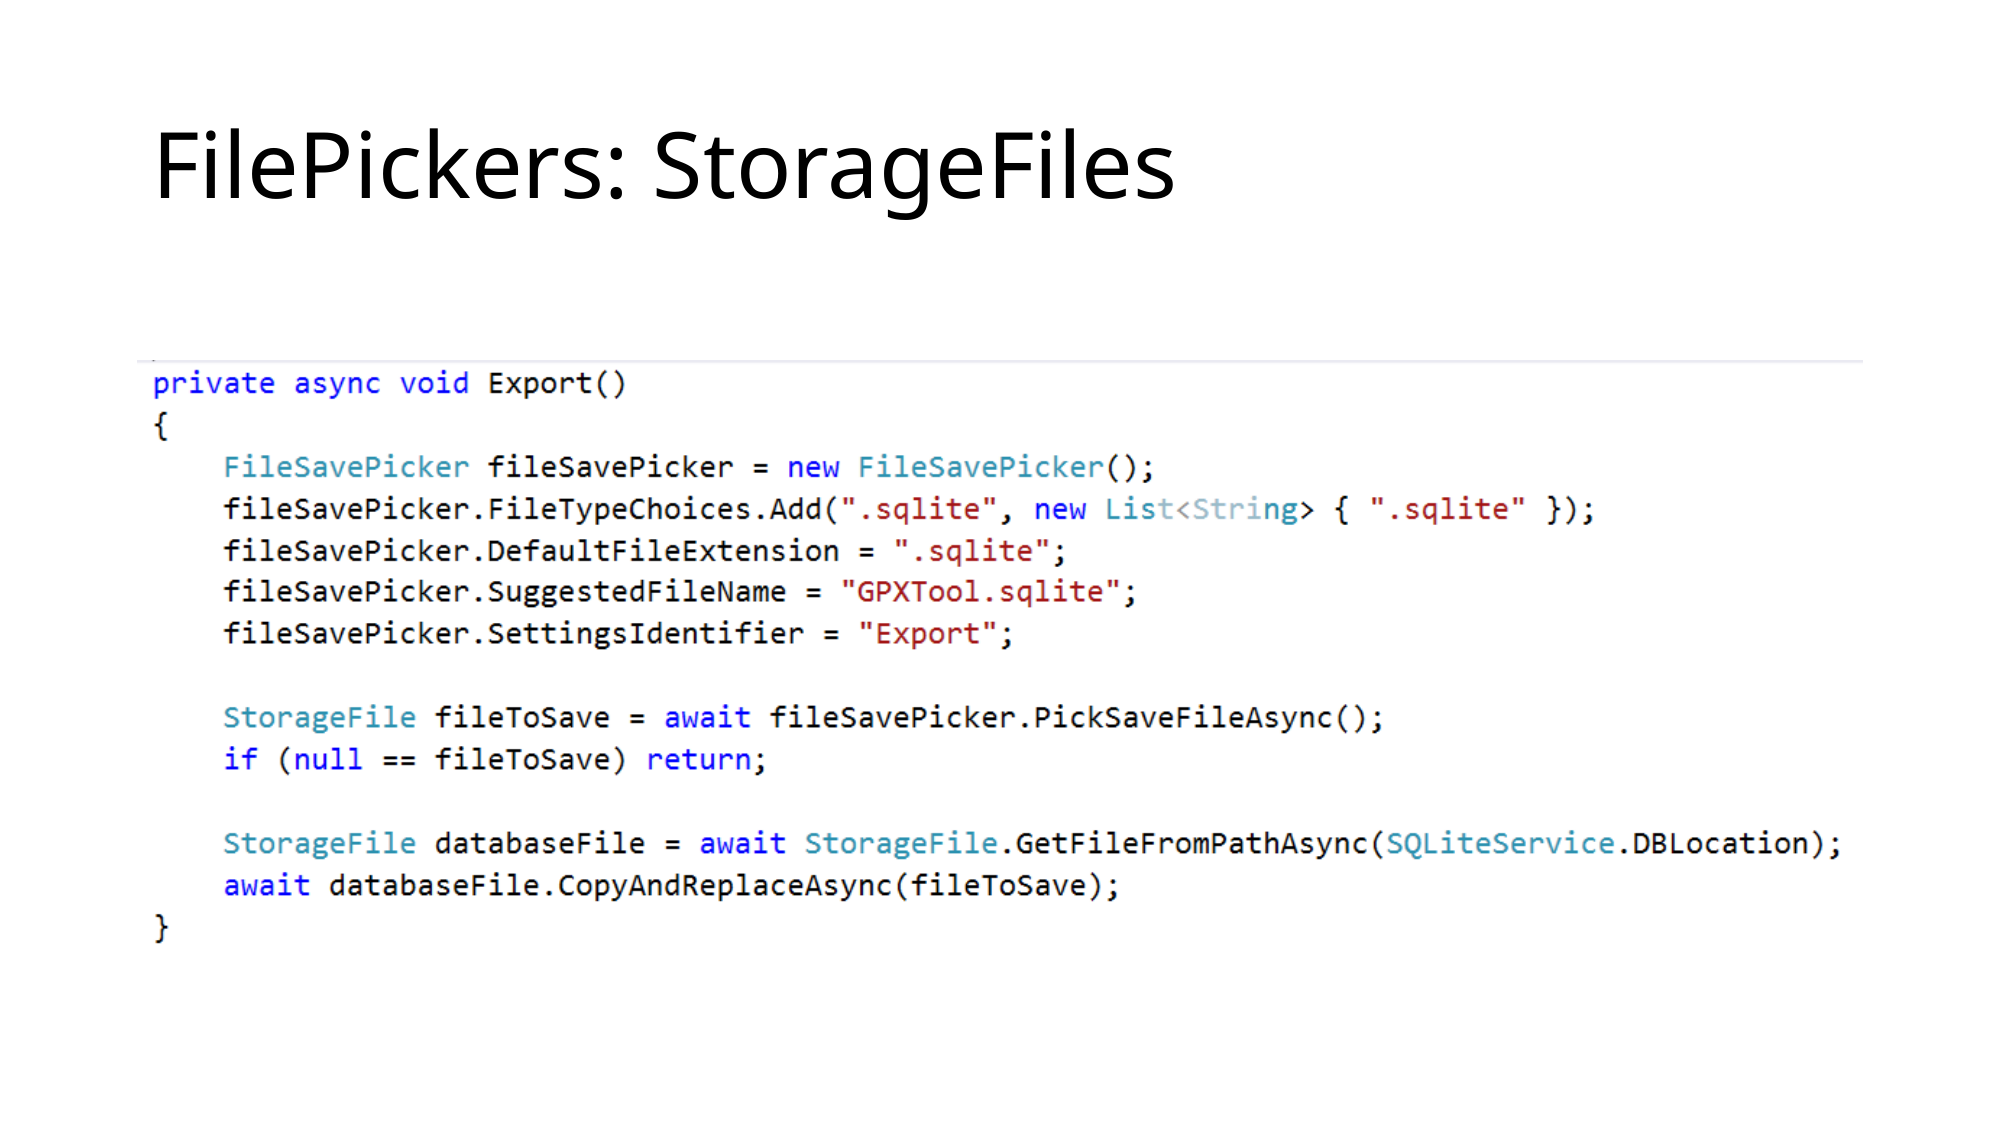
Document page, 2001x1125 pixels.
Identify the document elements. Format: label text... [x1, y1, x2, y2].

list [137, 360, 1863, 953]
title FilePickers: StorageFiles [137, 59, 1863, 278]
